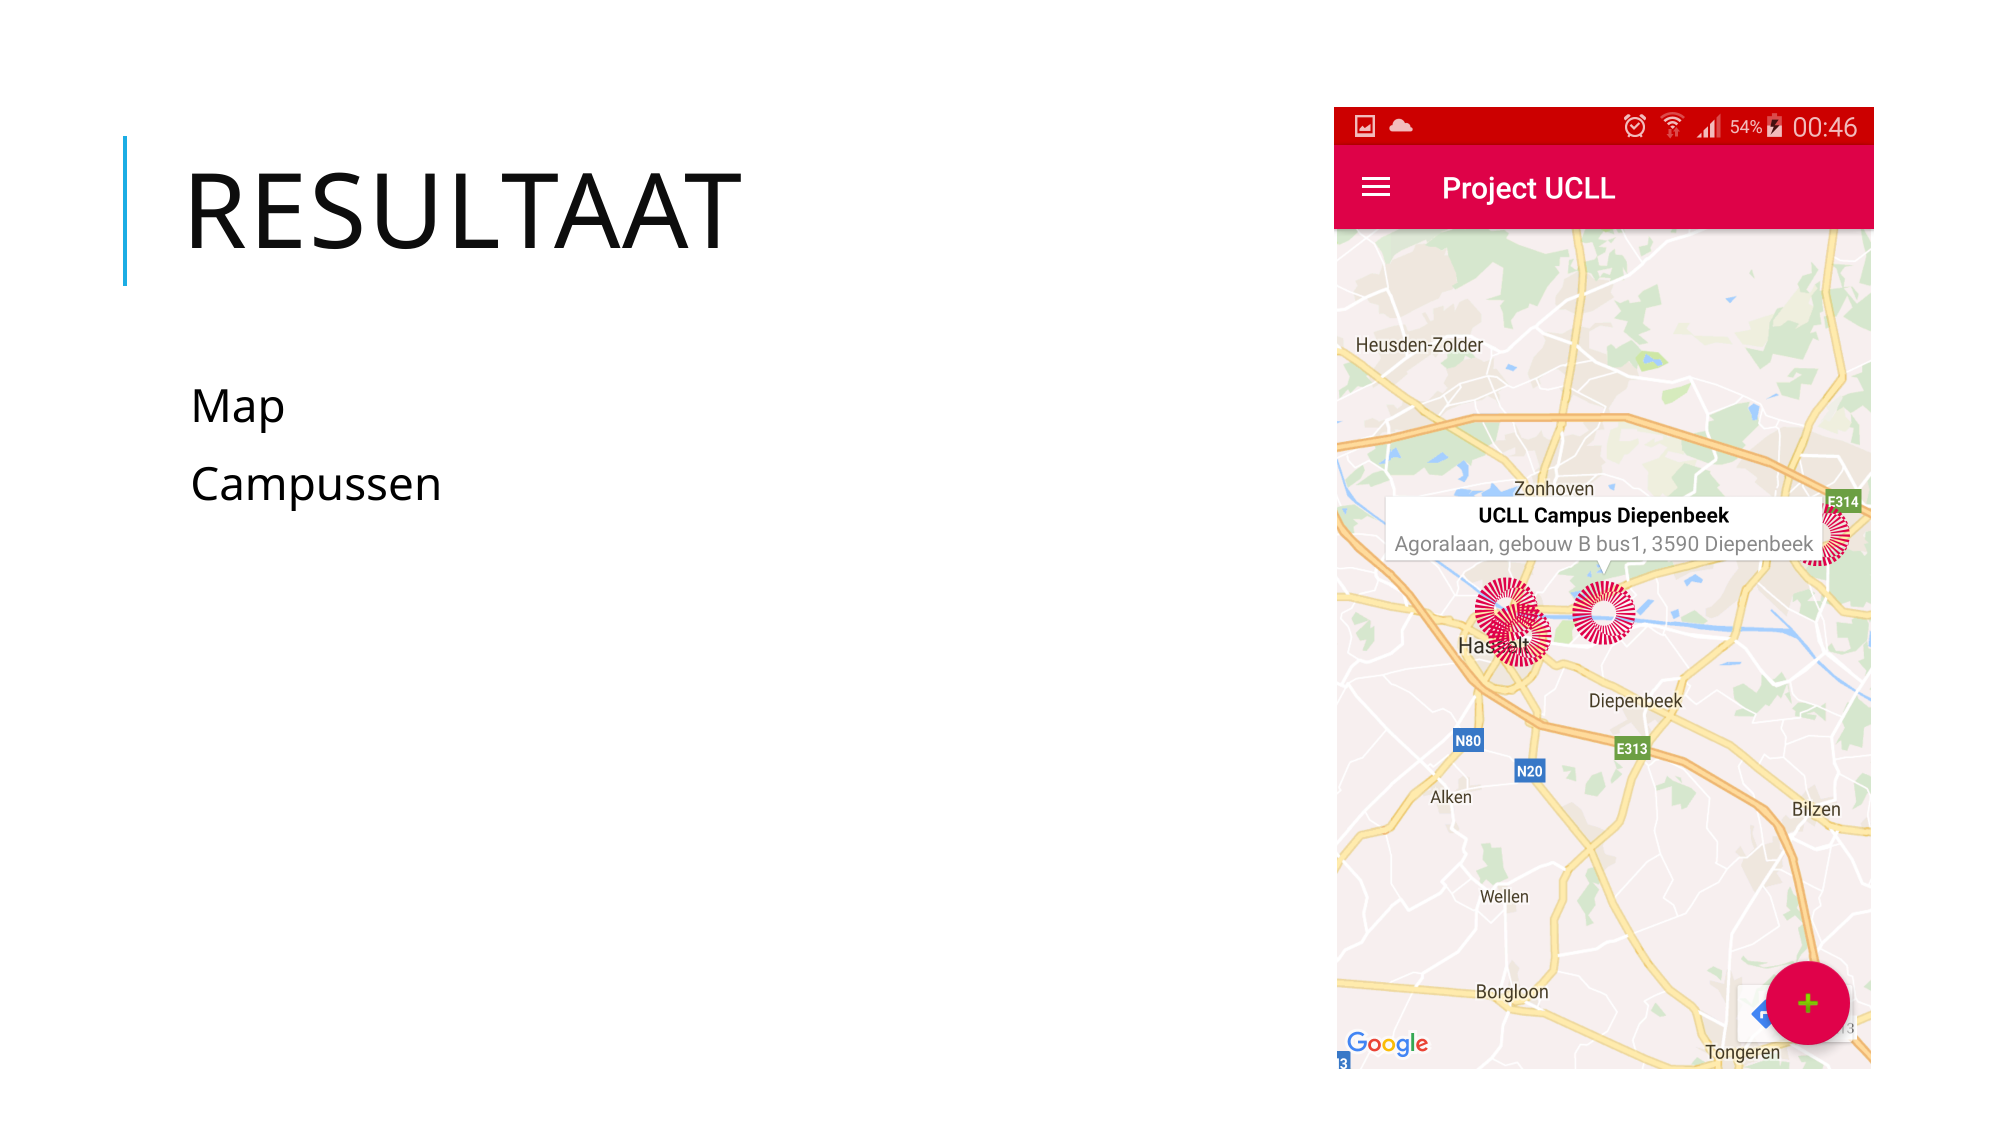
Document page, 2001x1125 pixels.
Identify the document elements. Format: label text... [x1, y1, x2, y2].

title Resultaat [168, 96, 1763, 342]
picture [1333, 107, 1874, 1069]
list Map Campussen [168, 375, 1326, 1035]
